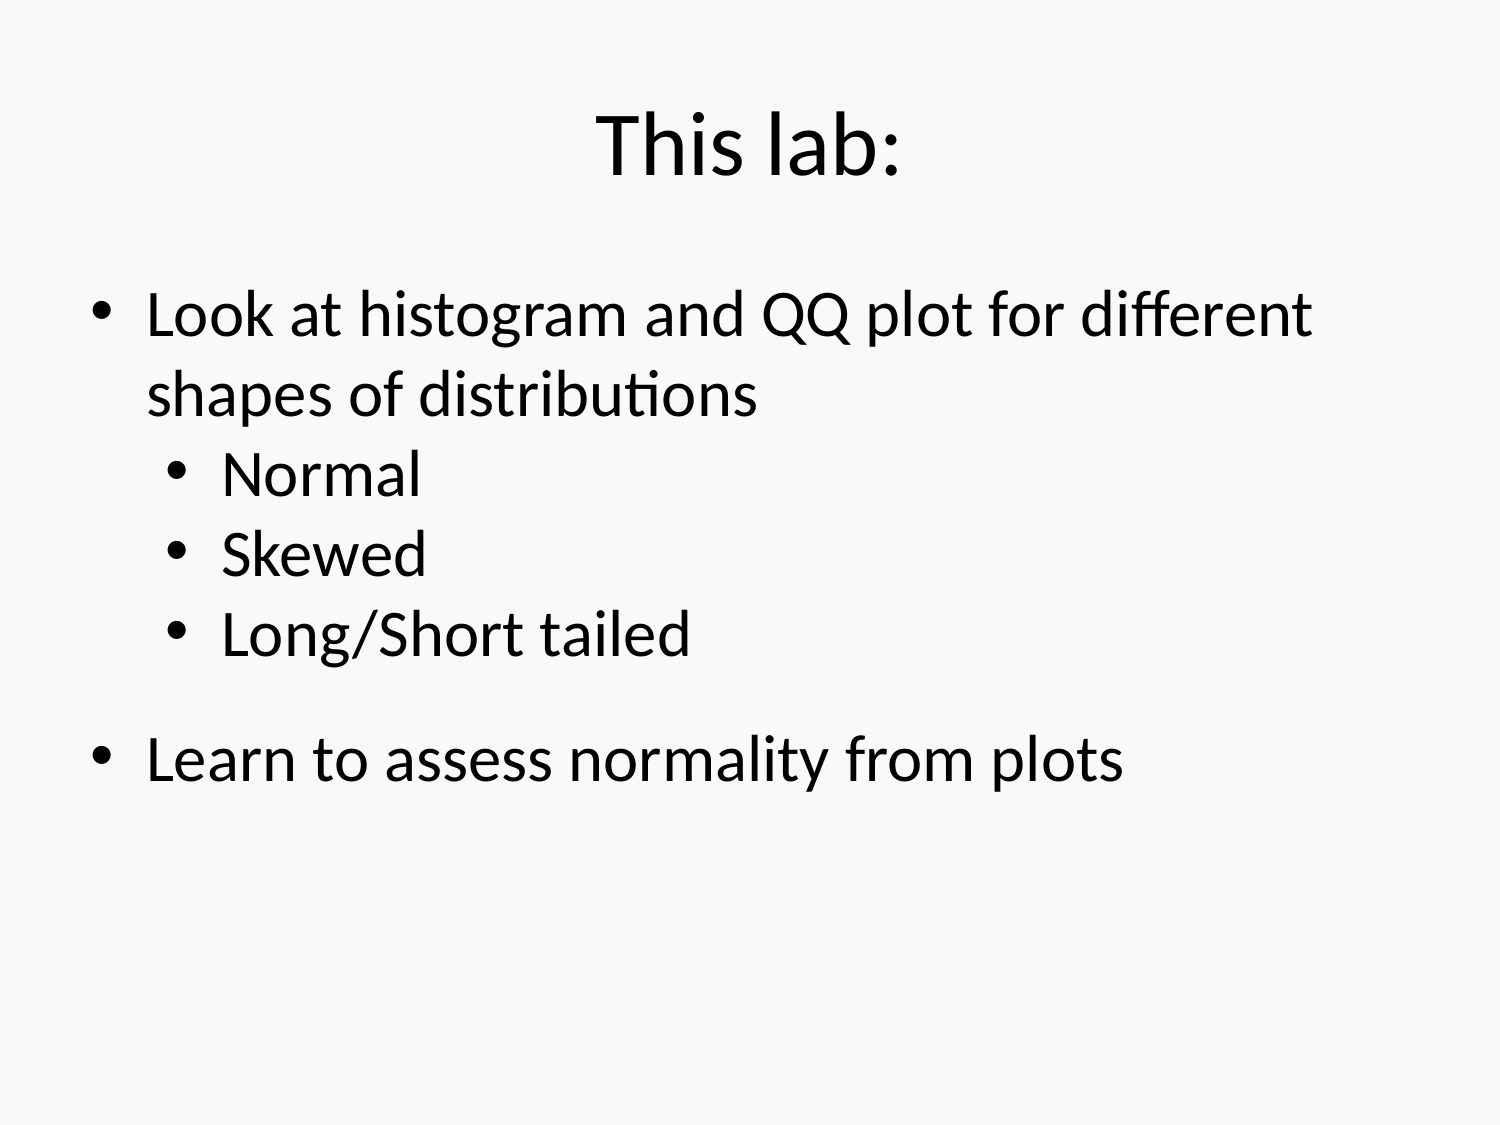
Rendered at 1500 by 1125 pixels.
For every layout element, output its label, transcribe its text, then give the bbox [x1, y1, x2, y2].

text_box This lab: [75, 45, 1425, 233]
text_box Look at histogram and QQ plot for different shapes of distributions Normal Skewed Long/Short tailed Learn to assess normality from plots [75, 262, 1425, 585]
